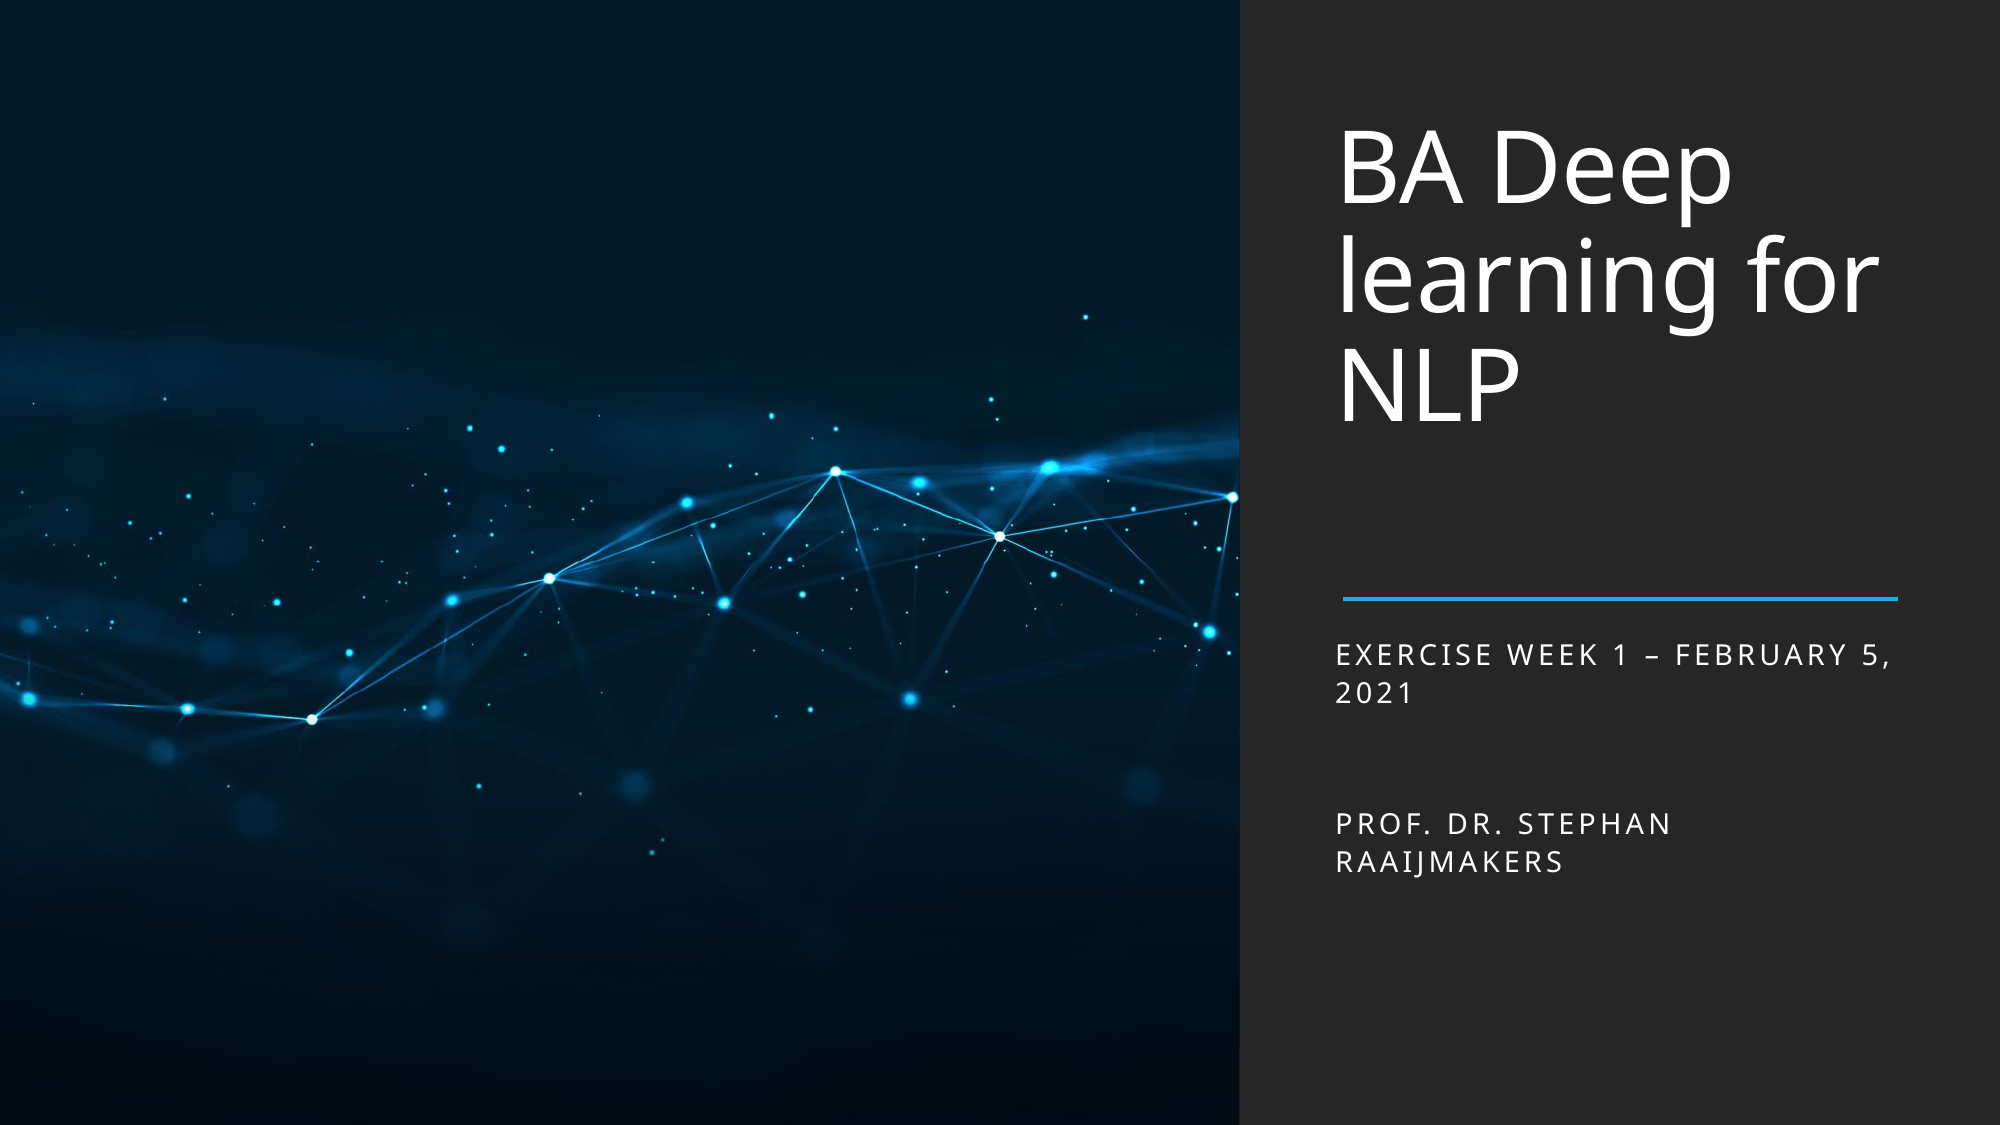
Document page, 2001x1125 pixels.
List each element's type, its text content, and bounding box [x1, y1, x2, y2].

title BA Deep learning for NLP [1320, 104, 1921, 573]
subtitle Exercise Week 1 – February 5, 2021 Prof. dr. Stephan Raaijmakers [1320, 625, 1921, 888]
picture [0, 0, 1241, 1125]
text_box [1245, 0, 2000, 1125]
